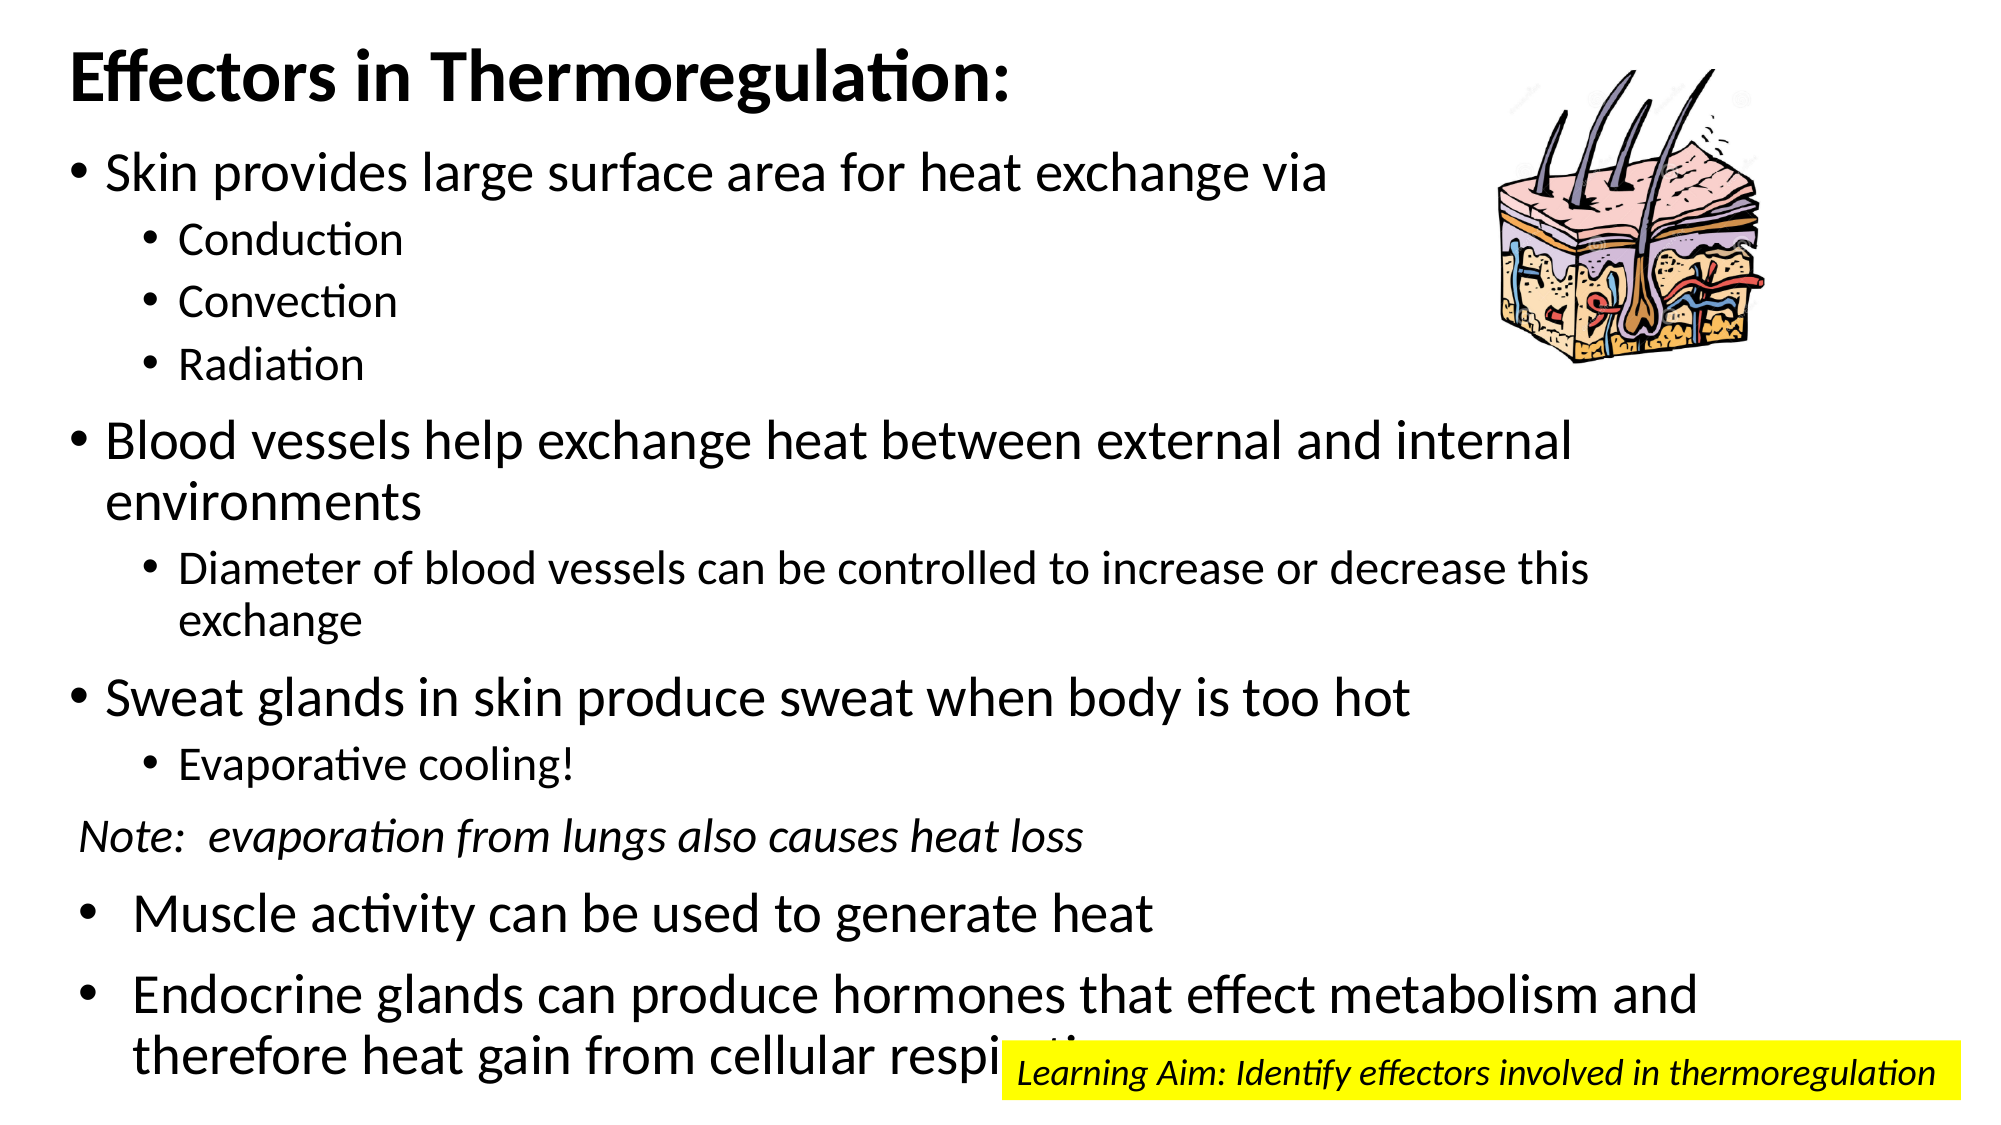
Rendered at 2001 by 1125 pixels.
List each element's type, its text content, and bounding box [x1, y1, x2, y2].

text_box Learning Aim: Identify effectors involved in thermoregulation [1002, 1040, 1961, 1101]
title Effectors in Thermoregulation: [54, 19, 1924, 135]
list Skin provides large surface area for heat exchange via Conduction Convection Radiation Blood vessels help exchange heat between external and internal environments Diameter of blood vessels can be controlled to increase or decrease this exchange Sweat glands in skin produce sweat when body is too hot Evaporative cooling! Note: evaporation from lungs also causes heat loss Muscle activity can be used to generate heat Endocrine glands can produce hormones that effect metabolism and therefore heat gain from cellular respiration [54, 134, 1790, 1101]
picture [1495, 69, 1769, 367]
